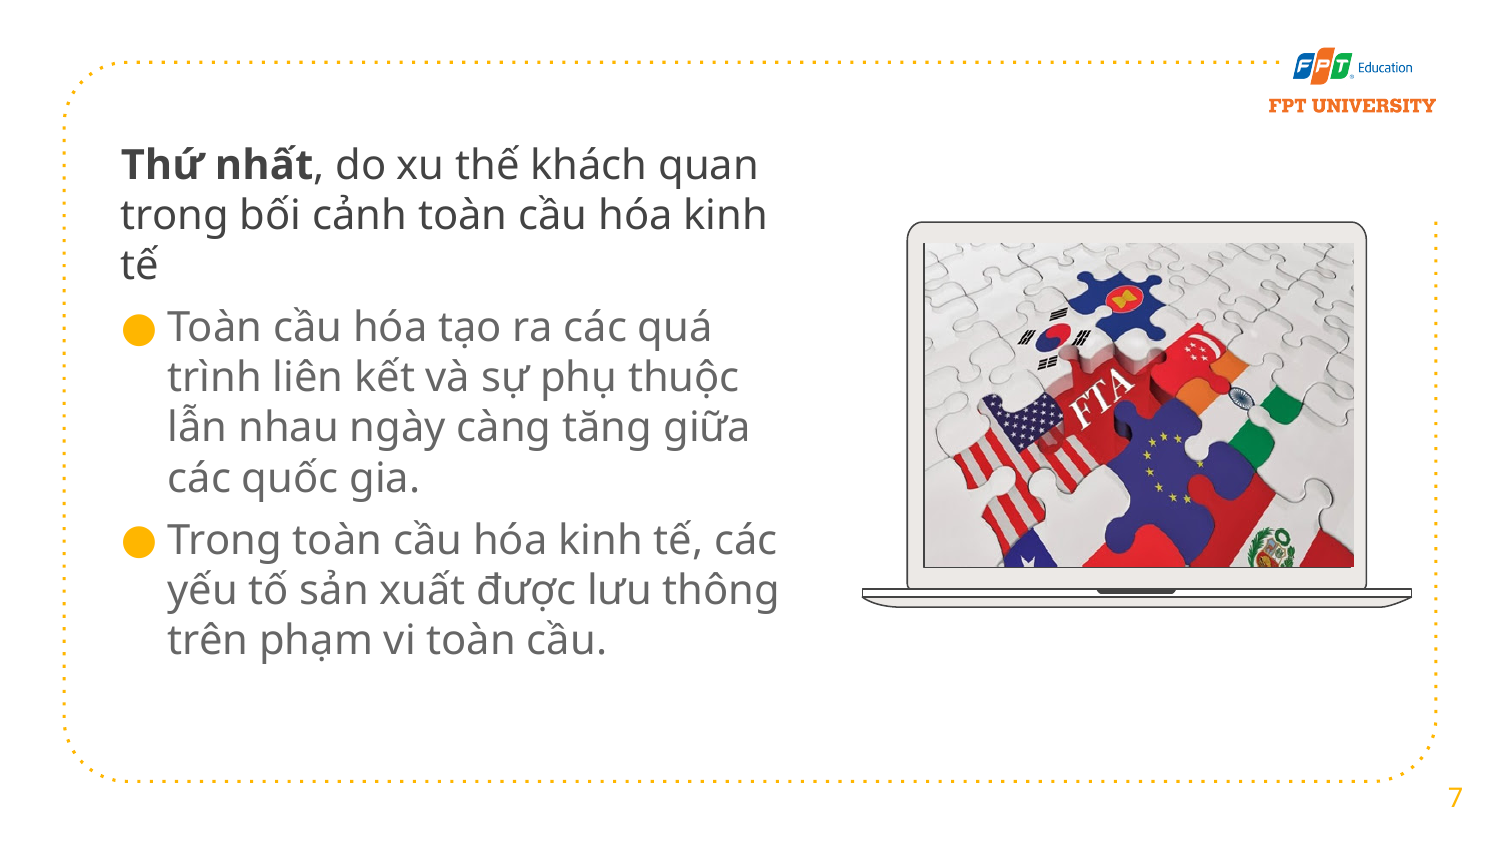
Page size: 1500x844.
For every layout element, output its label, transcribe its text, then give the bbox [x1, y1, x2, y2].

picture [1262, 34, 1443, 126]
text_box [862, 221, 1412, 608]
list Thứ nhất, do xu thế khách quan trong bối cảnh toàn cầu hóa kinh tế Toàn cầu hóa tạo ra các quá trình liên kết và sự phụ thuộc lẫn nhau ngày càng tăng giữa các quốc gia. Trong toàn cầu hóa kinh tế, các yếu tố sản xuất được lưu thông trên phạm vi toàn cầu. [105, 81, 804, 720]
slide_number 7 [1411, 753, 1500, 844]
picture [925, 243, 1354, 568]
